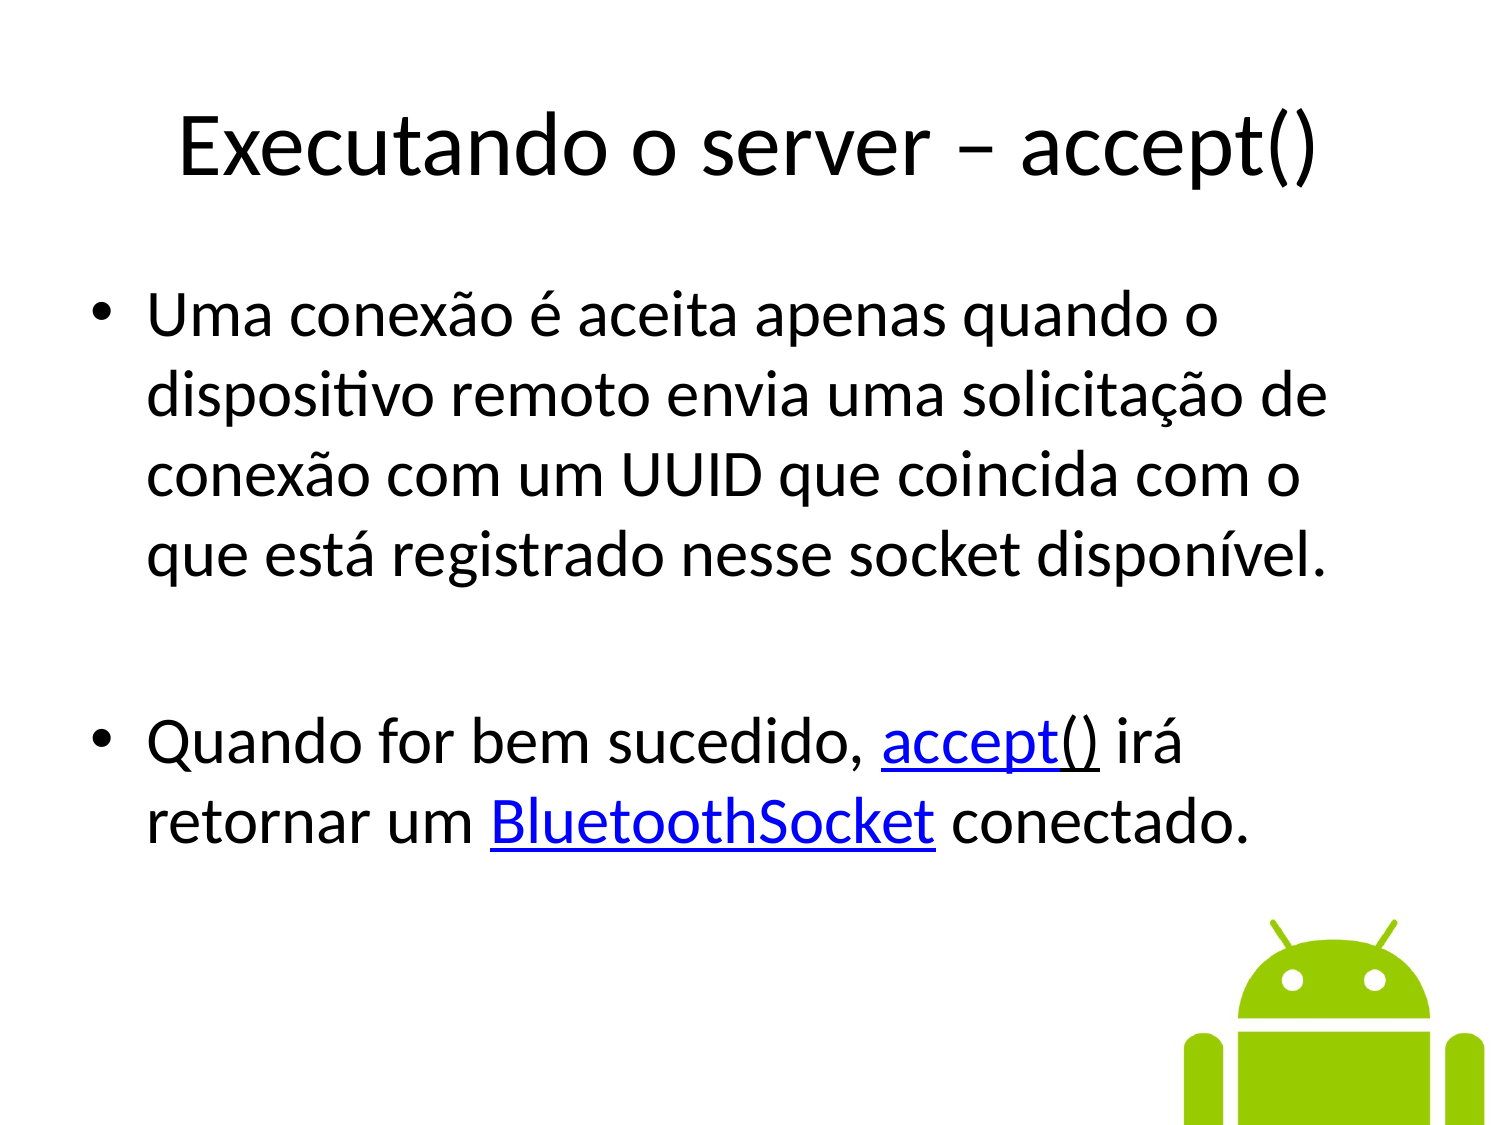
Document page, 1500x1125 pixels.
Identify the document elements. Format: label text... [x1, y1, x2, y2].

title Executando o server – accept() [75, 45, 1425, 233]
picture [1163, 919, 1500, 1125]
list Uma conexão é aceita apenas quando o dispositivo remoto envia uma solicitação de conexão com um UUID que coincida com o que está registrado nesse socket disponível. Quando for bem sucedido, accept() irá retornar um BluetoothSocket conectado. [75, 262, 1425, 1005]
